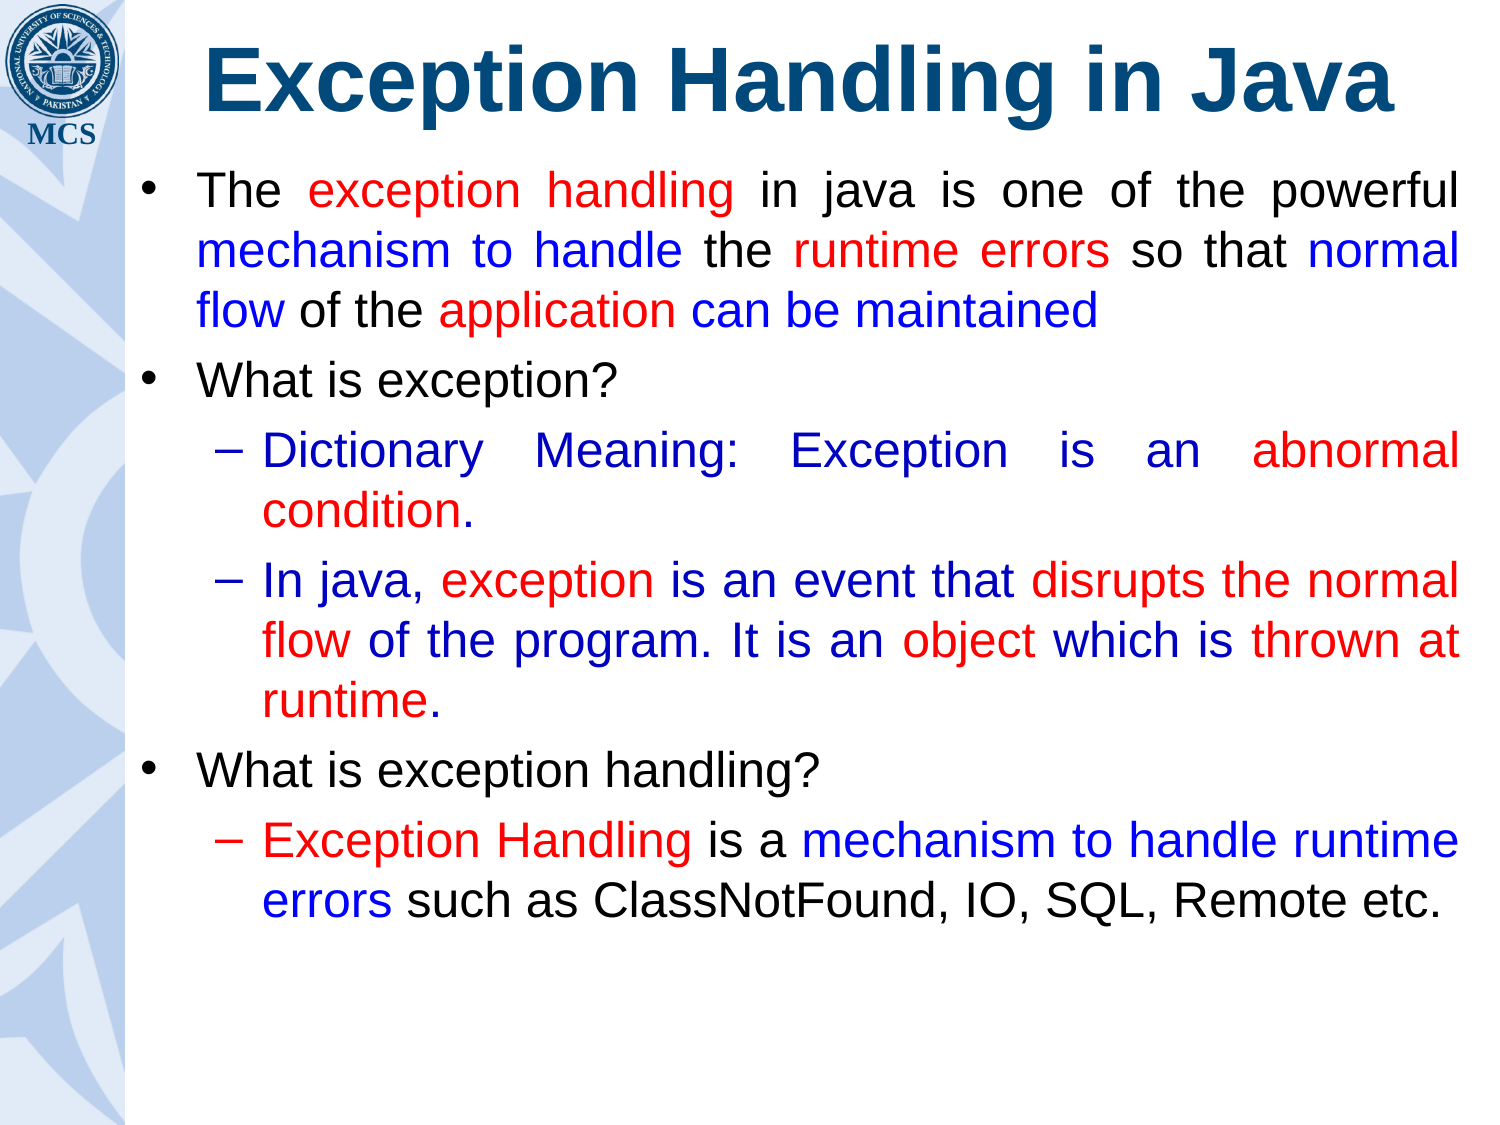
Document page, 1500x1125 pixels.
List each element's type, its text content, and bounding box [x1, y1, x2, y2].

picture [0, 0, 125, 1125]
title Exception Handling in Java [125, 0, 1475, 149]
list The exception handling in java is one of the powerful mechanism to handle the runtime errors so that normal flow of the application can be maintained What is exception? Dictionary Meaning: Exception is an abnormal condition. In java, exception is an event that disrupts the normal flow of the program. It is an object which is thrown at runtime. What is exception handling? Exception Handling is a mechanism to handle runtime errors such as ClassNotFound, IO, SQL, Remote etc. [125, 149, 1475, 1110]
